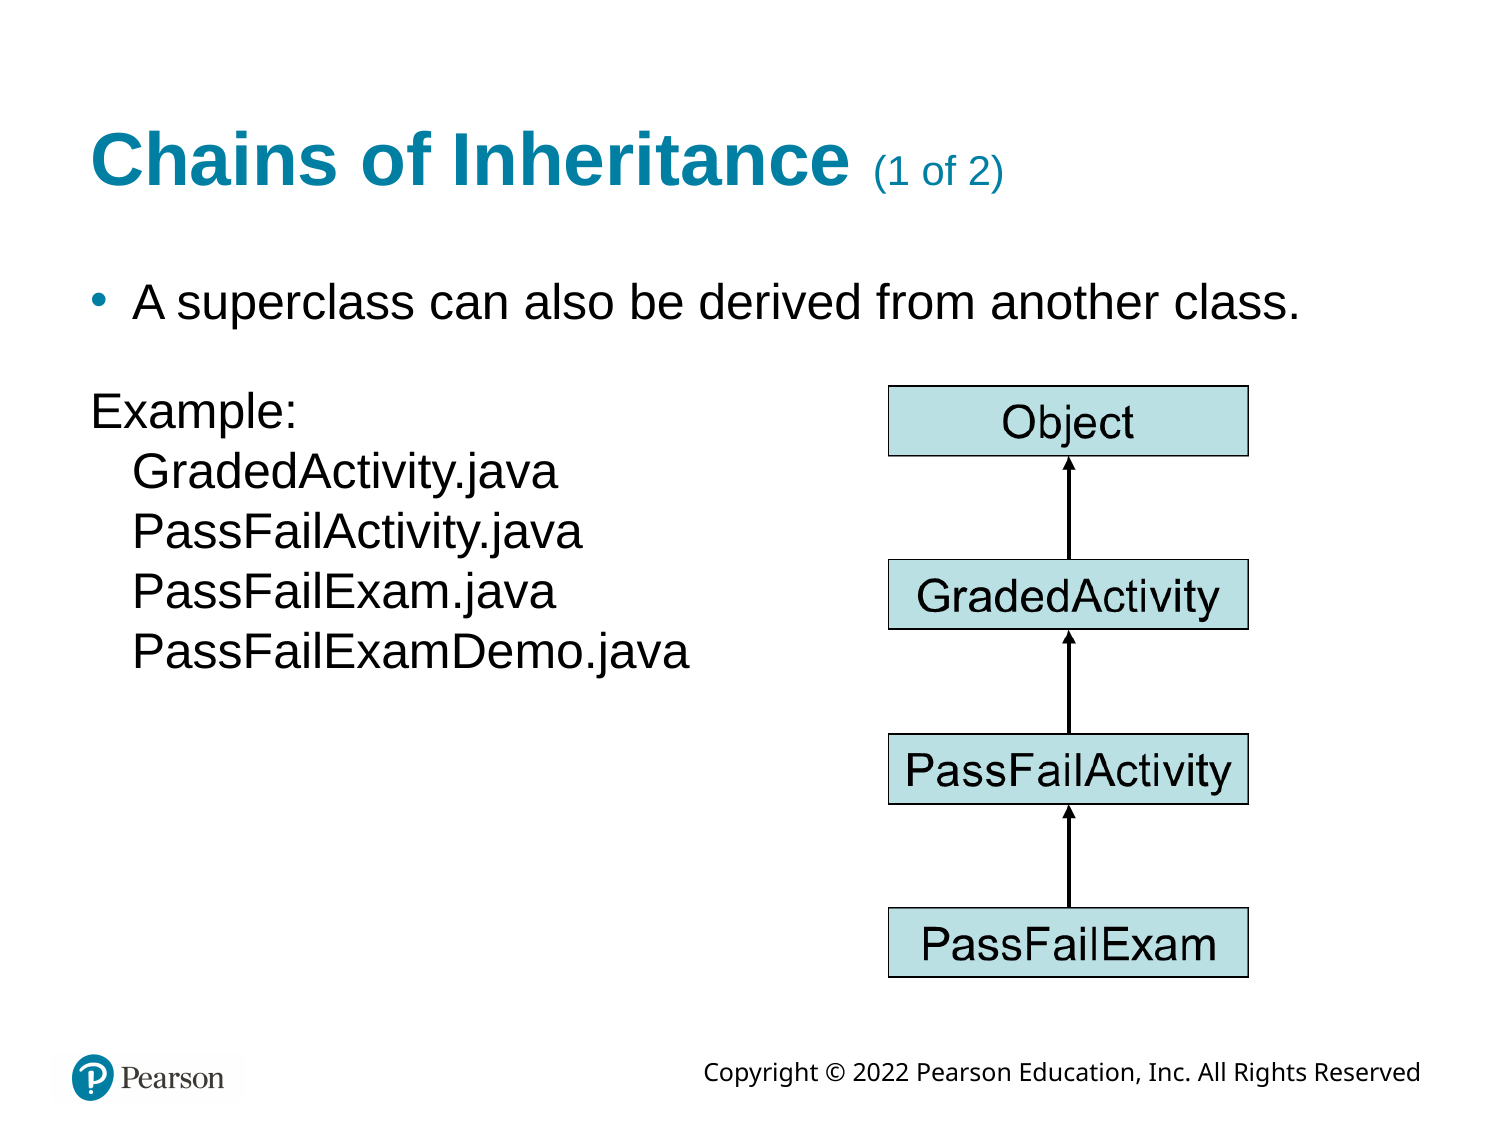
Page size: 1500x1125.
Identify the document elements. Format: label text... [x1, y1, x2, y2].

picture [51, 1053, 245, 1102]
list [875, 378, 1261, 999]
title Chains of Inheritance (1 of 2) [75, 35, 1425, 216]
list Example: GradedActivity.java PassFailActivity.java PassFailExam.java PassFailExamDemo.java [75, 363, 734, 710]
list A superclass can also be derived from another class. [75, 254, 1425, 339]
